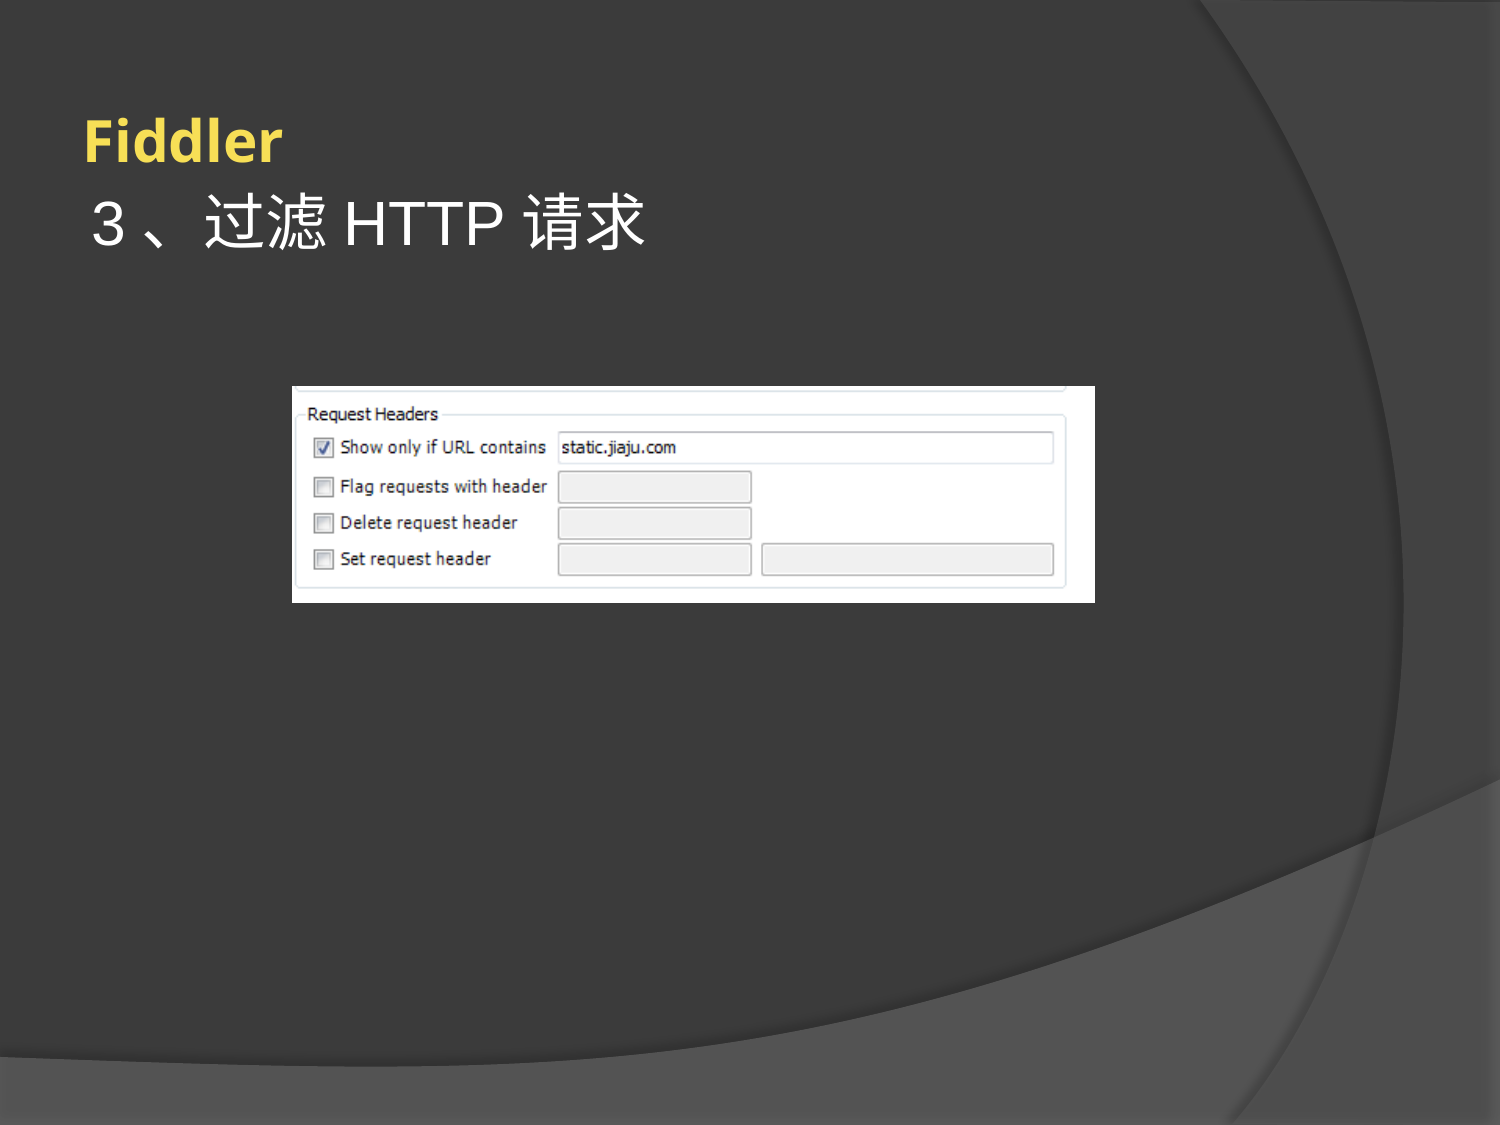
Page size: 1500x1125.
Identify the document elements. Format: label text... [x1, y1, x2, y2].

title Fiddler [74, 44, 1301, 233]
list 3、过滤HTTP请求 [70, 175, 1296, 919]
picture [292, 386, 1095, 603]
